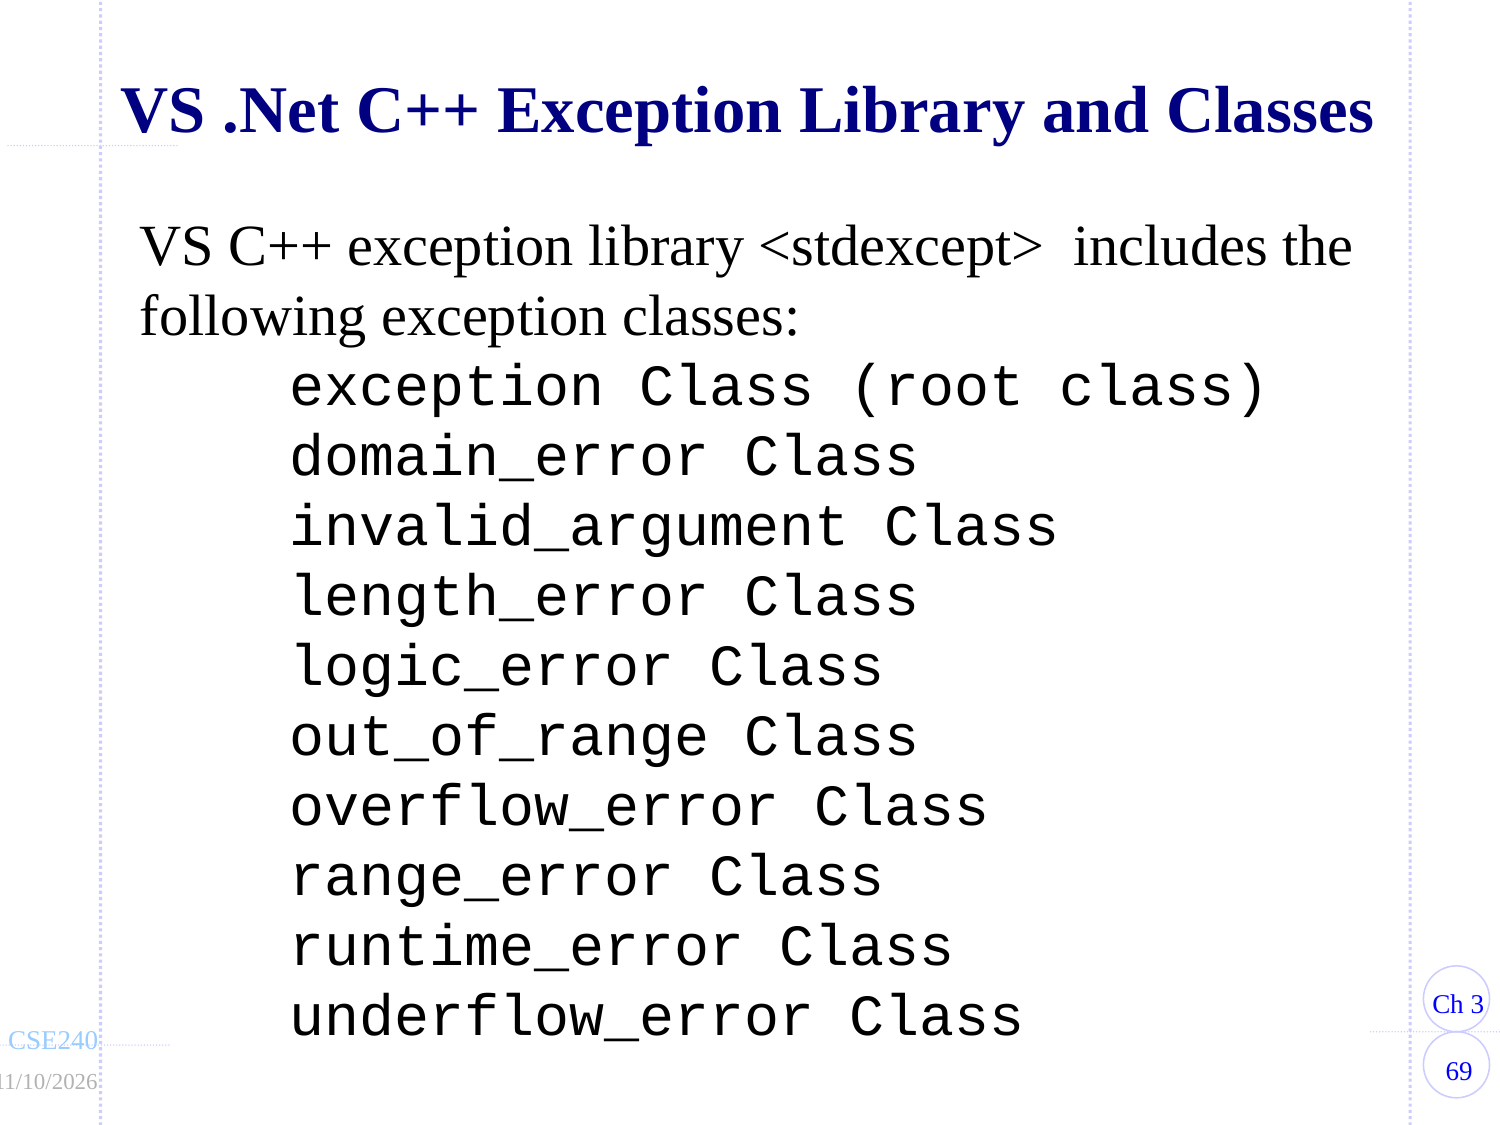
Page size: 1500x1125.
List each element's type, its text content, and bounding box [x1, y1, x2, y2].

title VS .Net C++ Exception Library and Classes [84, 66, 1413, 159]
text_box VS C++ exception library <stdexcept> includes the following exception classes: exception Class (root class) domain_error Class invalid_argument Class length_error Class logic_error Class out_of_range Class overflow_error Class range_error Class runtime_error Class underflow_error Class [125, 199, 1425, 1055]
